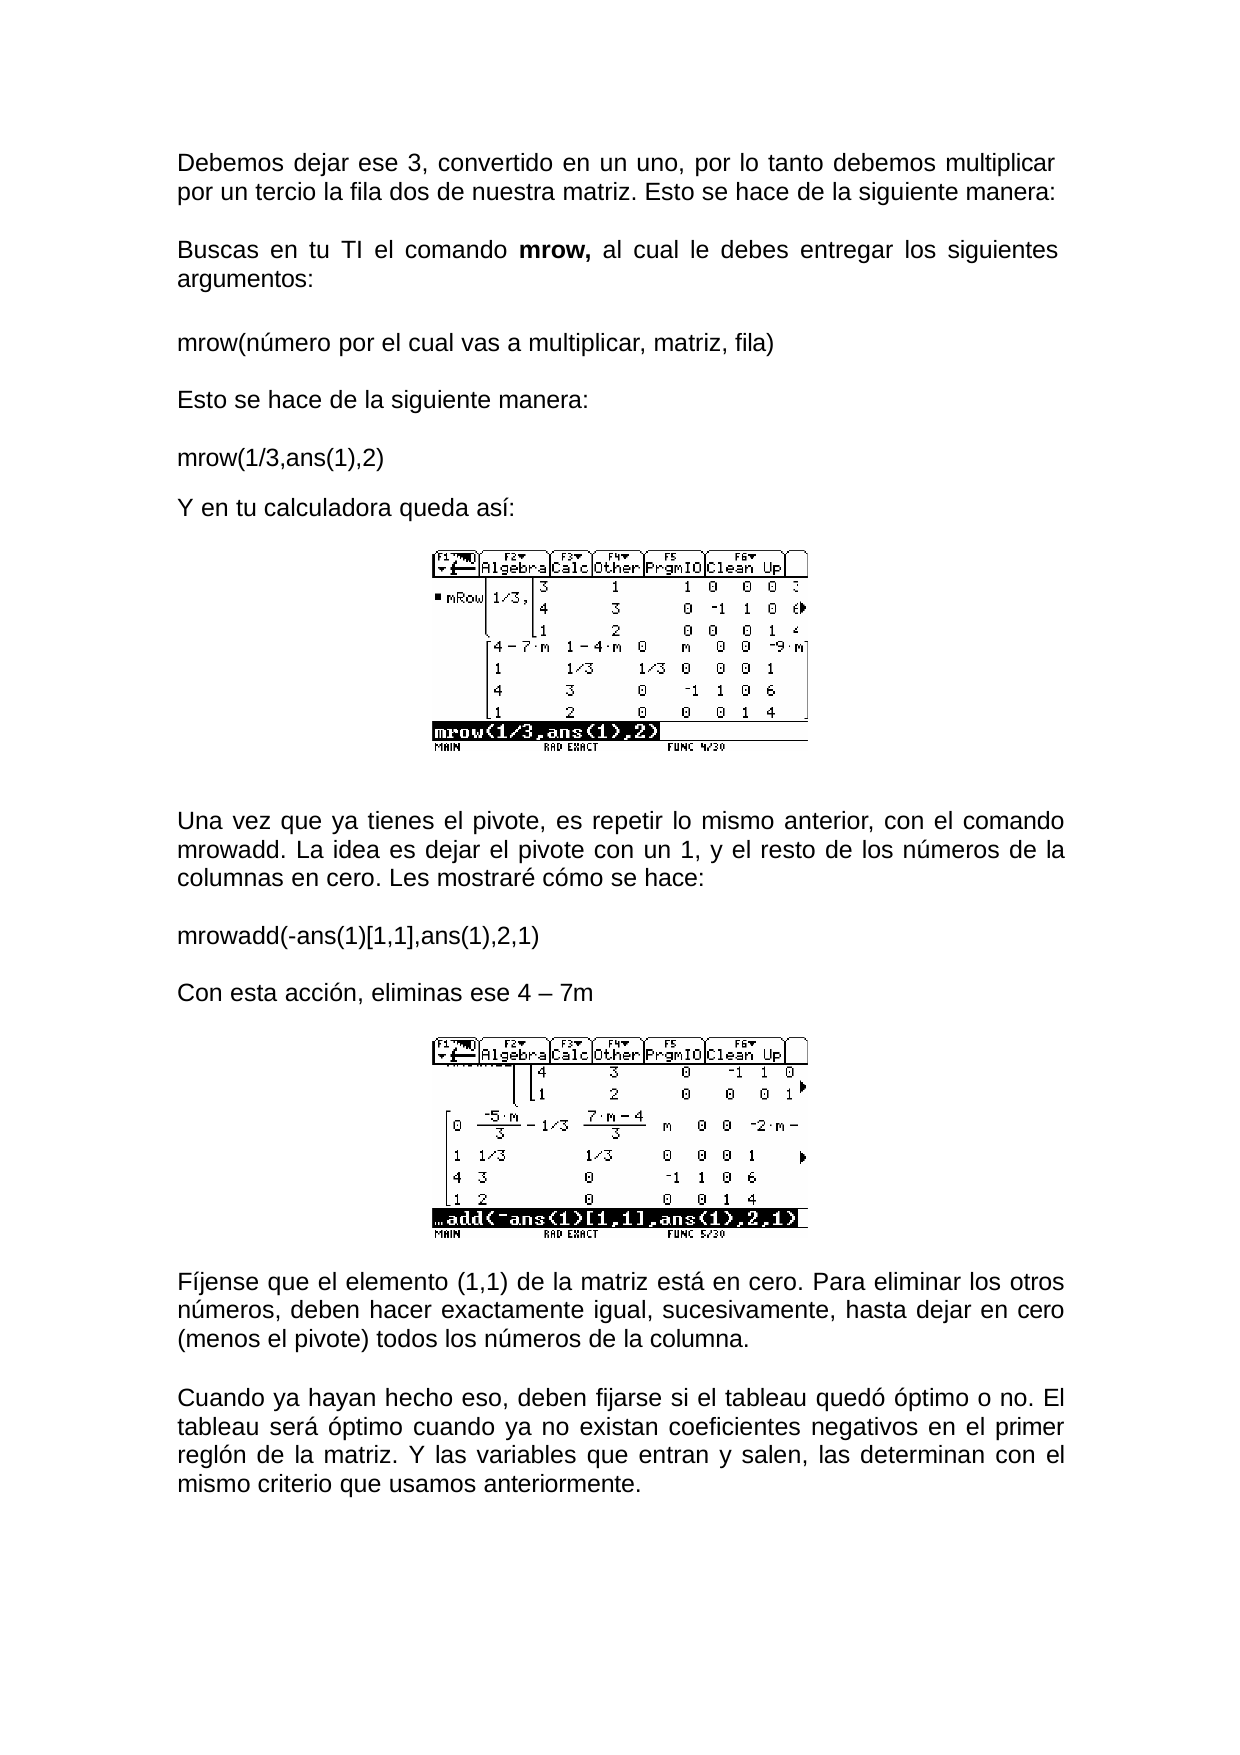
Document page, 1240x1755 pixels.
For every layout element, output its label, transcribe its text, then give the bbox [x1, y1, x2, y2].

text_box Una vez que ya tienes el pivote, es repetir lo mismo anterior, con el comando mrowadd. La idea es dejar el pivote con un 1, y el resto de los números de la columnas en cero. Les mostraré cómo se hace: mrowadd(-ans(1)[1,1],ans(1),2,1) Con esta acción, eliminas ese 4 – 7m [175, 803, 1066, 1007]
text_box Debemos dejar ese 3, convertido en un uno, por lo tanto debemos multiplicar por un tercio la fila dos de nuestra matriz. Esto se hace de la siguiente manera: Buscas en tu TI el comando mrow, al cual le debes entregar los siguientes argumentos: mrow(número por el cual vas a multiplicar, matriz, fila) Esto se hace de la siguiente manera: mrow(1/3,ans(1),2) Y en tu calculadora queda así: [175, 143, 1066, 522]
picture [432, 1037, 808, 1238]
text_box Fíjense que el elemento (1,1) de la matriz está en cero. Para eliminar los otros números, deben hacer exactamente igual, sucesivamente, hasta dejar en cero (menos el pivote) todos los números de la columna. Cuando ya hayan hecho eso, deben fijarse si el tableau quedó óptimo o no. El tableau será óptimo cuando ya no existan coeficientes negativos en el primer reglón de la matriz. Y las variables que entran y salen, las determinan con el mismo criterio que usamos anteriormente. [175, 1262, 1066, 1498]
picture [432, 549, 808, 751]
